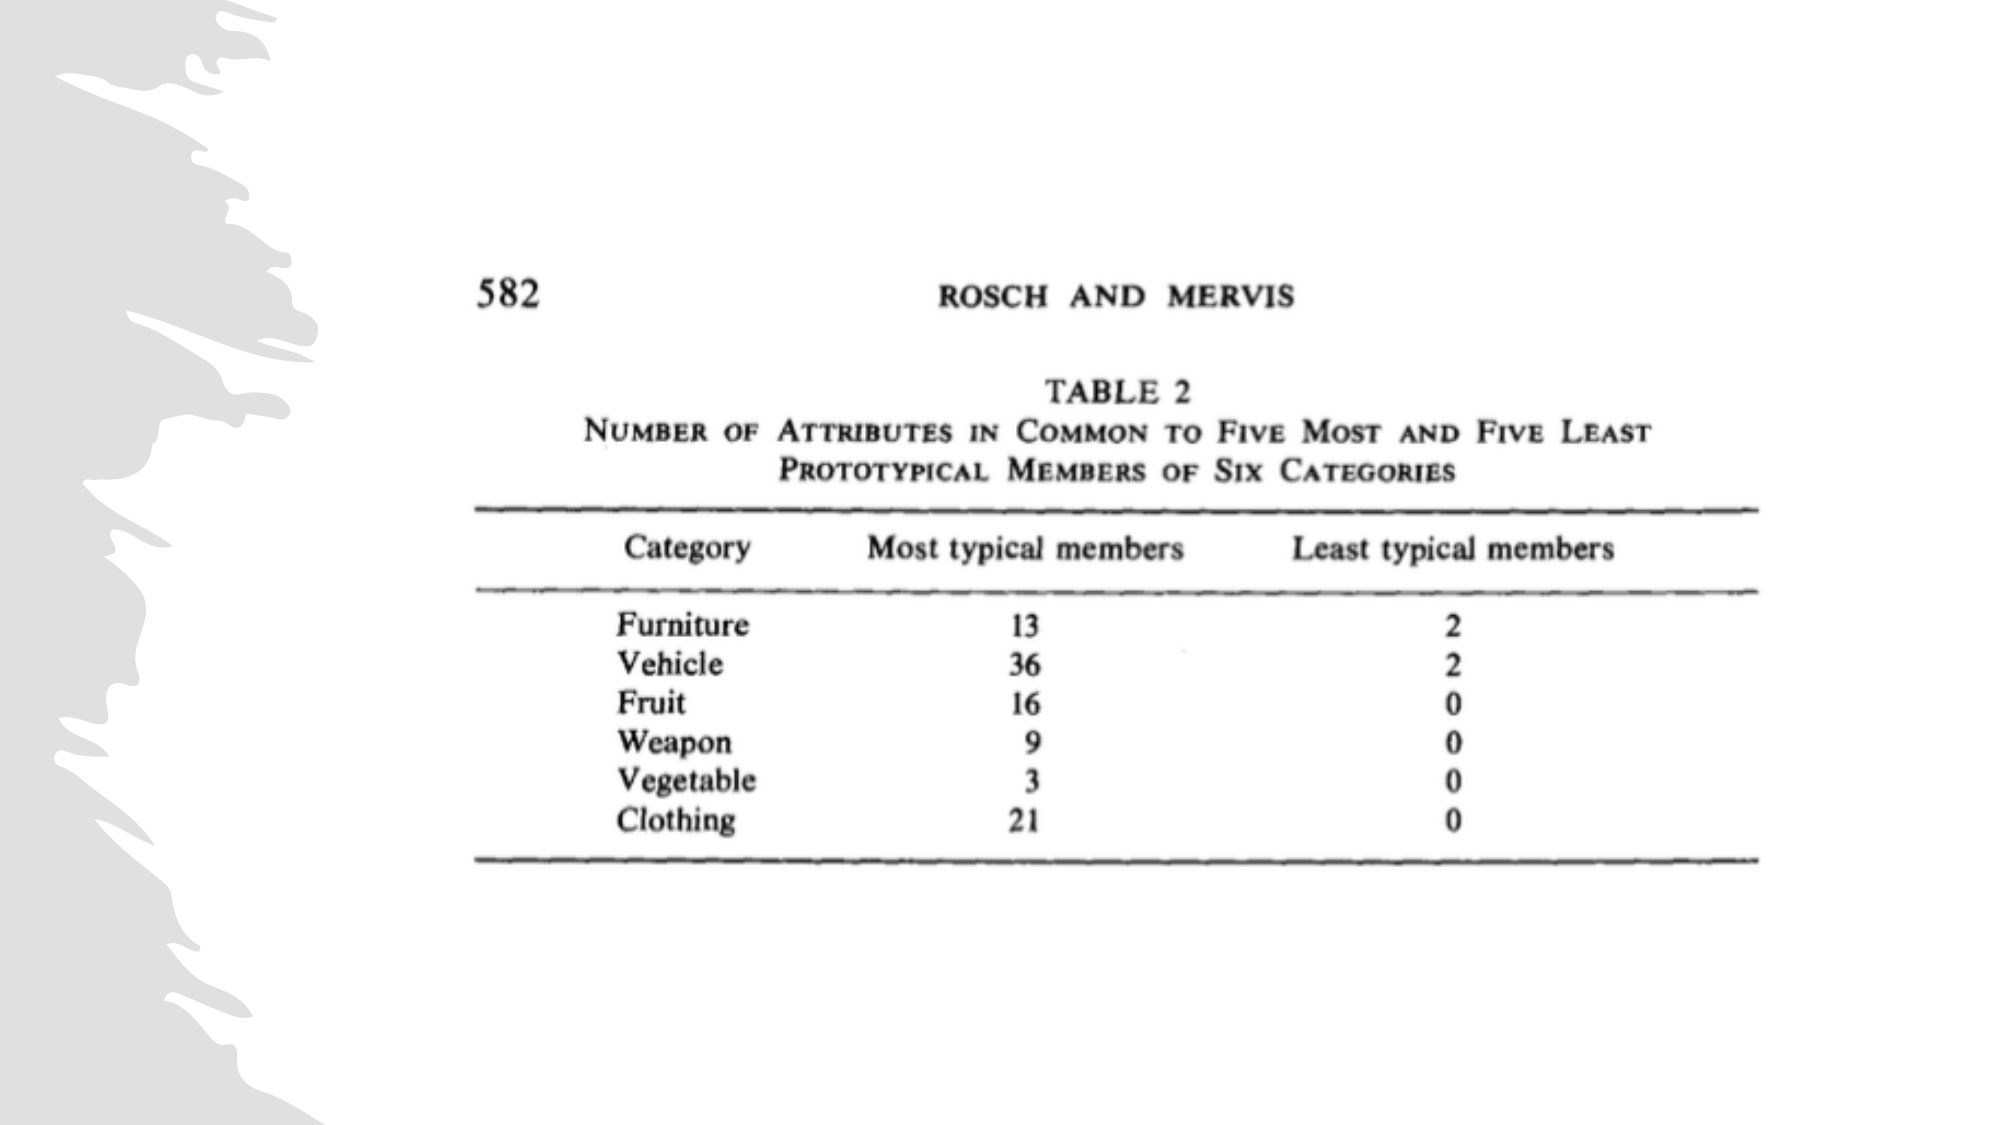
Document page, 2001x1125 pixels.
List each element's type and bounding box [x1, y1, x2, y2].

text_box [0, 0, 328, 1125]
picture [389, 201, 1895, 924]
